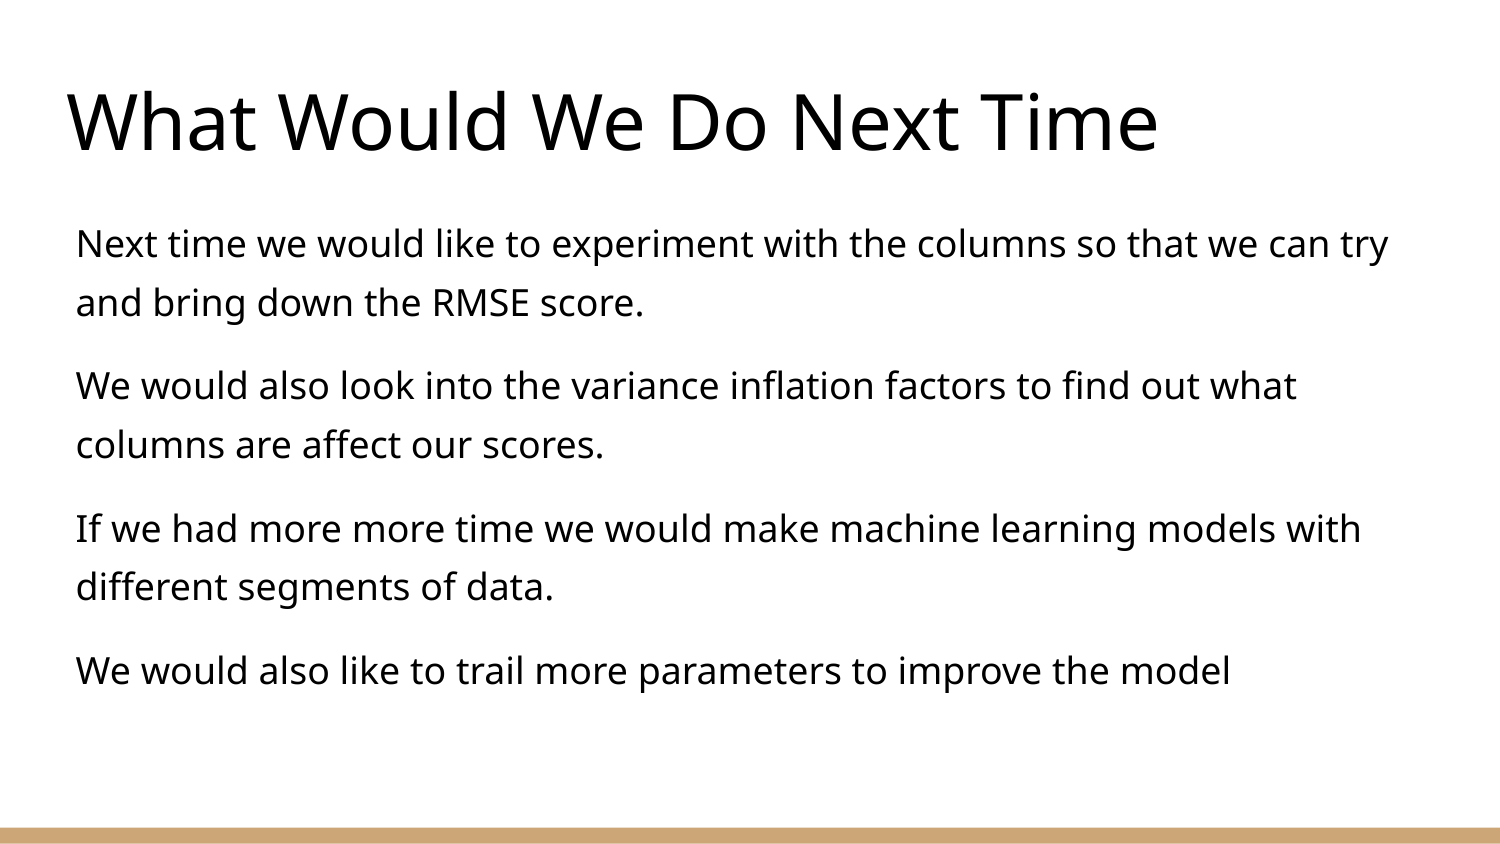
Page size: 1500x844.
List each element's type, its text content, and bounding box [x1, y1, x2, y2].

list Next time we would like to experiment with the columns so that we can try and bring down the RMSE score. We would also look into the variance inflation factors to find out what columns are affect our scores. If we had more more time we would make machine learning models with different segments of data. We would also like to trail more parameters to improve the model [60, 195, 1459, 746]
title What Would We Do Next Time [51, 51, 1449, 189]
